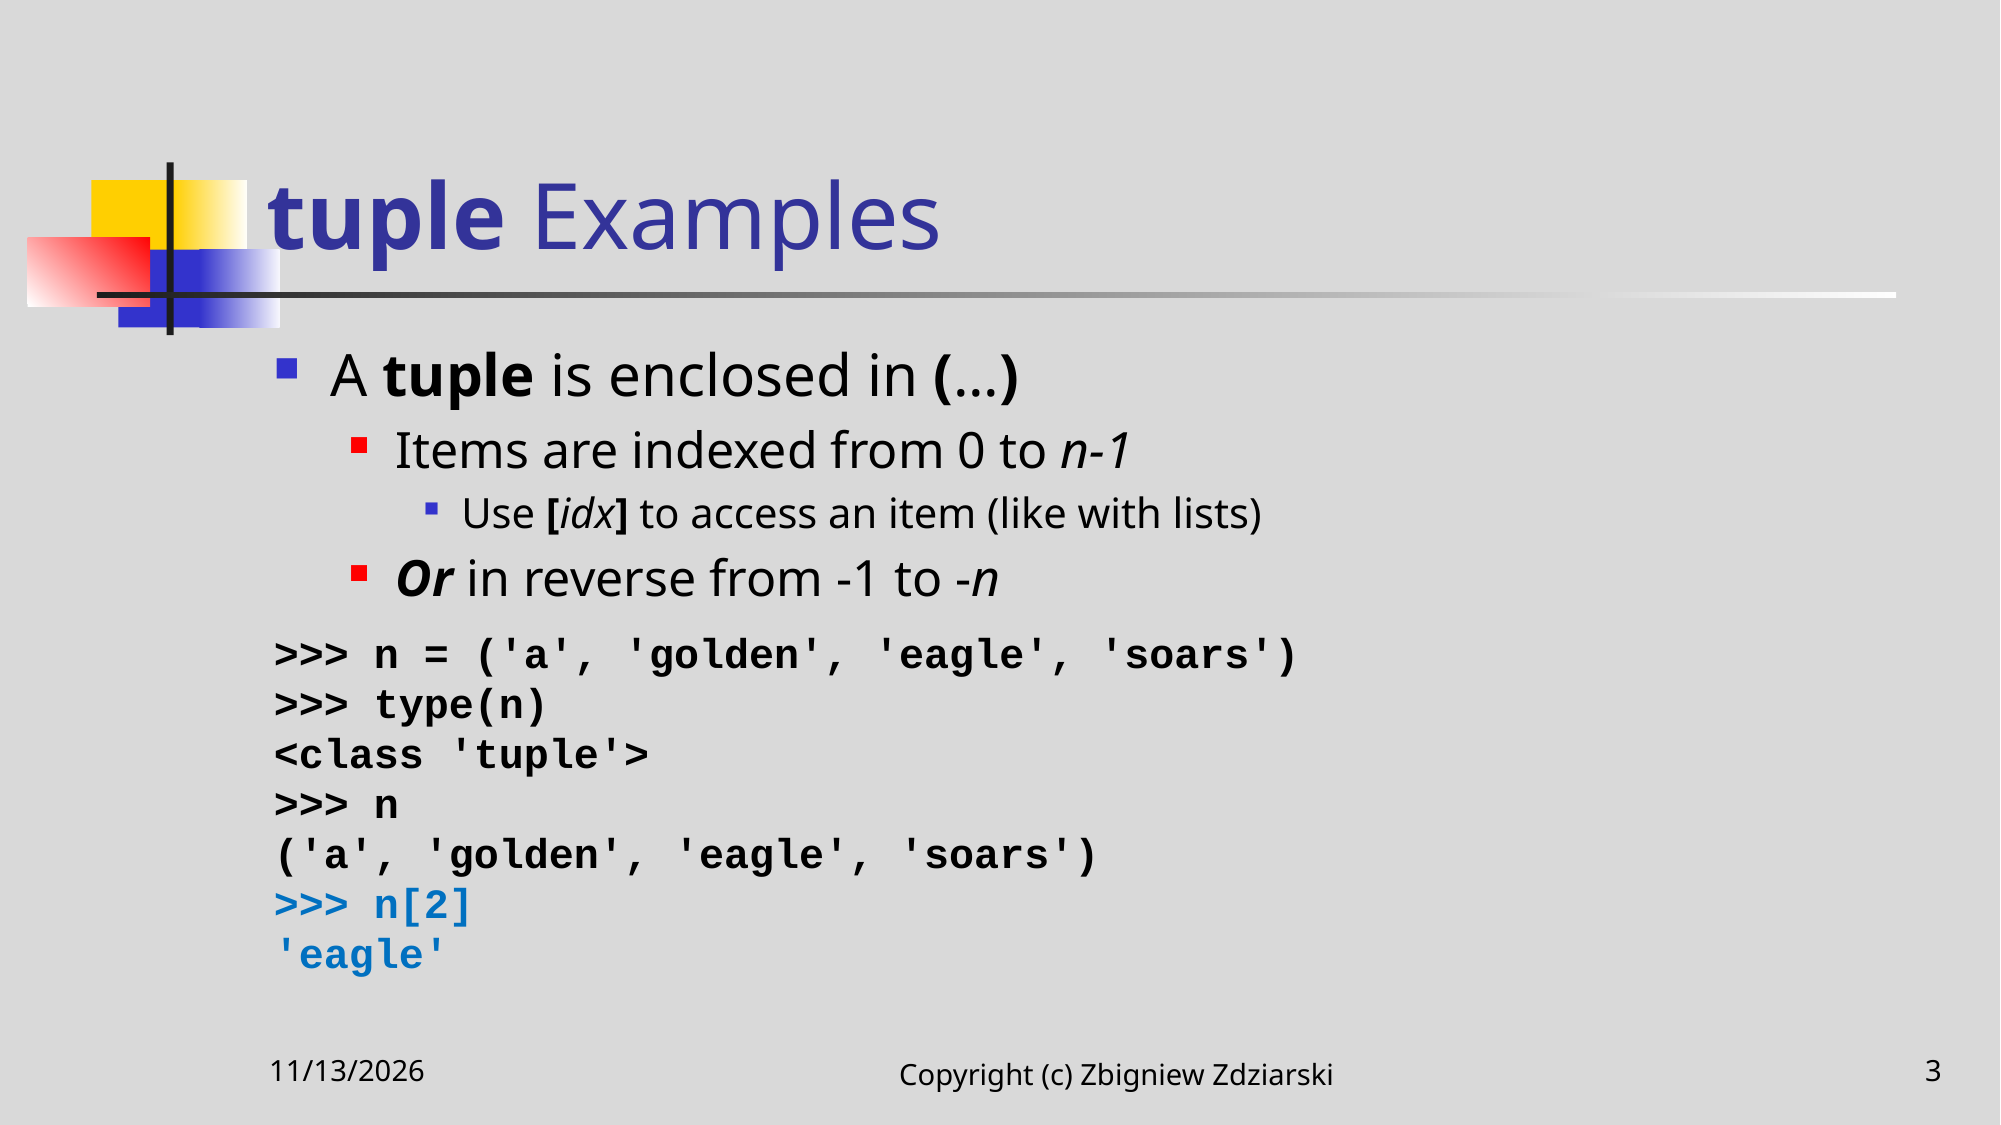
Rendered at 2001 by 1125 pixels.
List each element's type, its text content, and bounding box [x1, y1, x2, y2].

title tuple Examples [251, 35, 1957, 275]
list A tuple is enclosed in (...) Items are indexed from 0 to n-1 Use [idx] to access an item (like with lists) Or in reverse from -1 to -n >>> n = ('a', 'golden', 'eagle', 'soars') >>> type(n) <class 'tuple'> >>> n ('a', 'golden', 'eagle', 'soars') >>> n[2] 'eagle' [258, 331, 1959, 1006]
footer Copyright (c) Zbigniew Zdziarski [799, 1023, 1434, 1100]
slide_number 3 [1540, 1023, 1958, 1100]
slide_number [253, 1023, 672, 1100]
